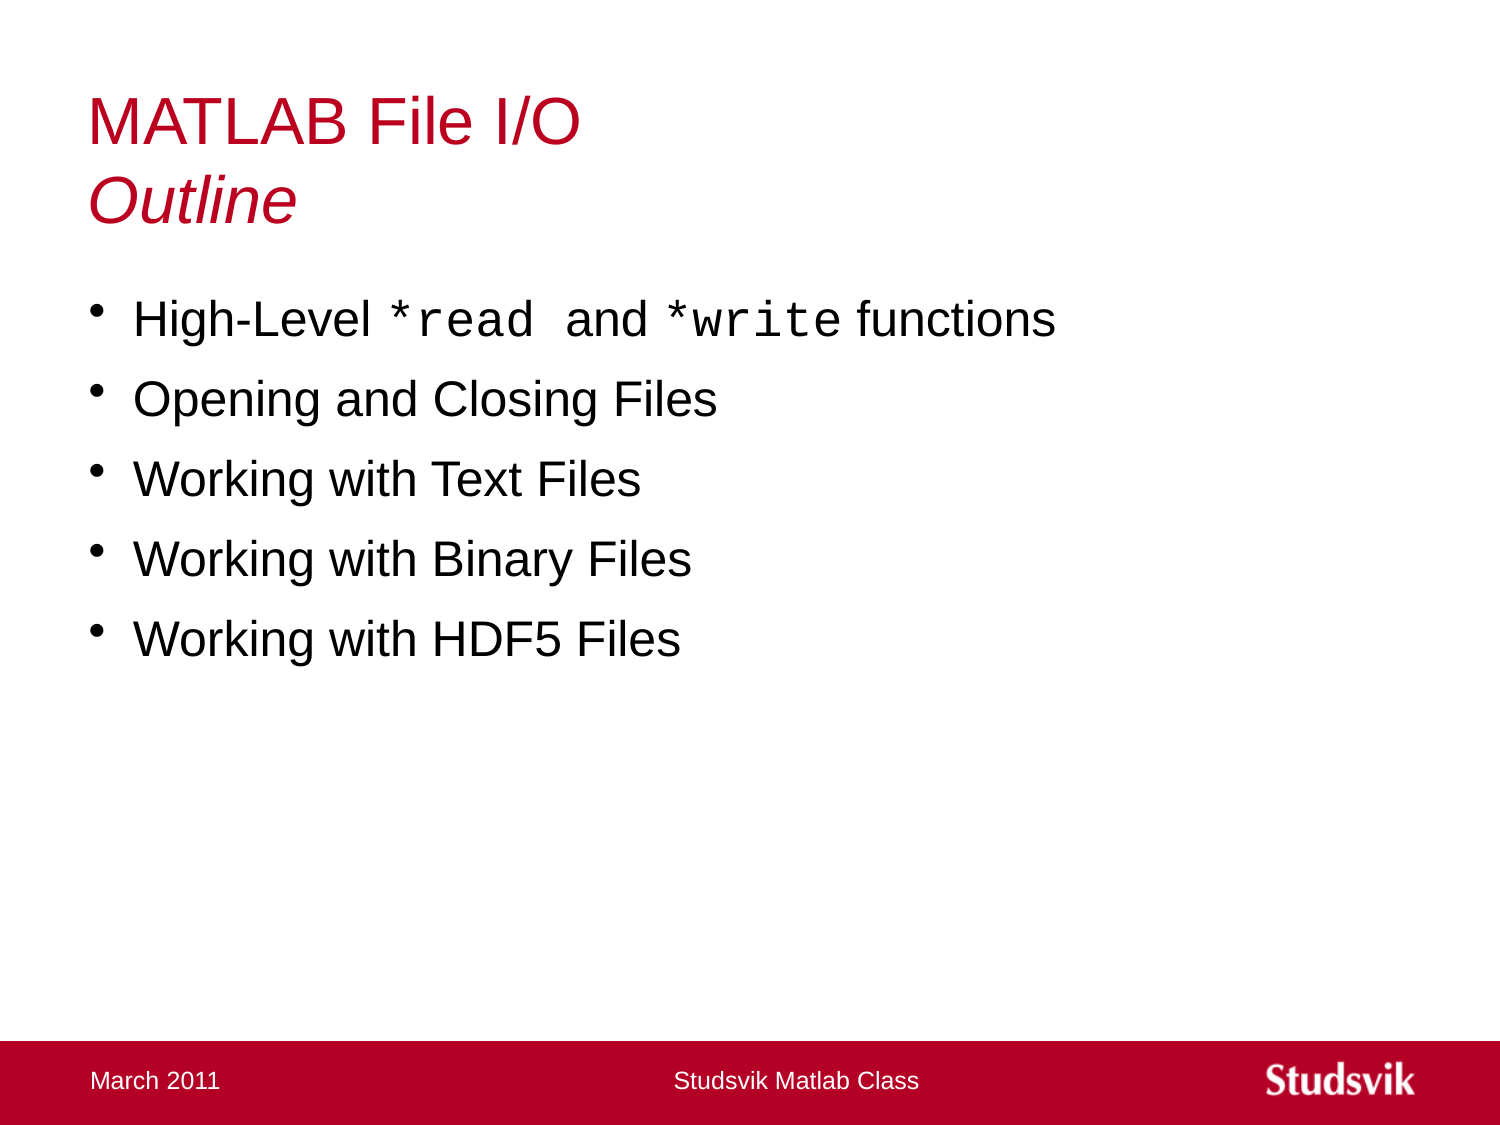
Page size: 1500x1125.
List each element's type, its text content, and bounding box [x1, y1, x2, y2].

list High-Level *read and *write functions Opening and Closing Files Working with Text Files Working with Binary Files Working with HDF5 Files [88, 286, 1412, 1003]
title MATLAB File I/O Outline [87, 78, 1412, 267]
footer Studsvik Matlab Class [559, 1049, 1035, 1110]
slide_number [75, 1049, 465, 1110]
picture [0, 1041, 1500, 1125]
